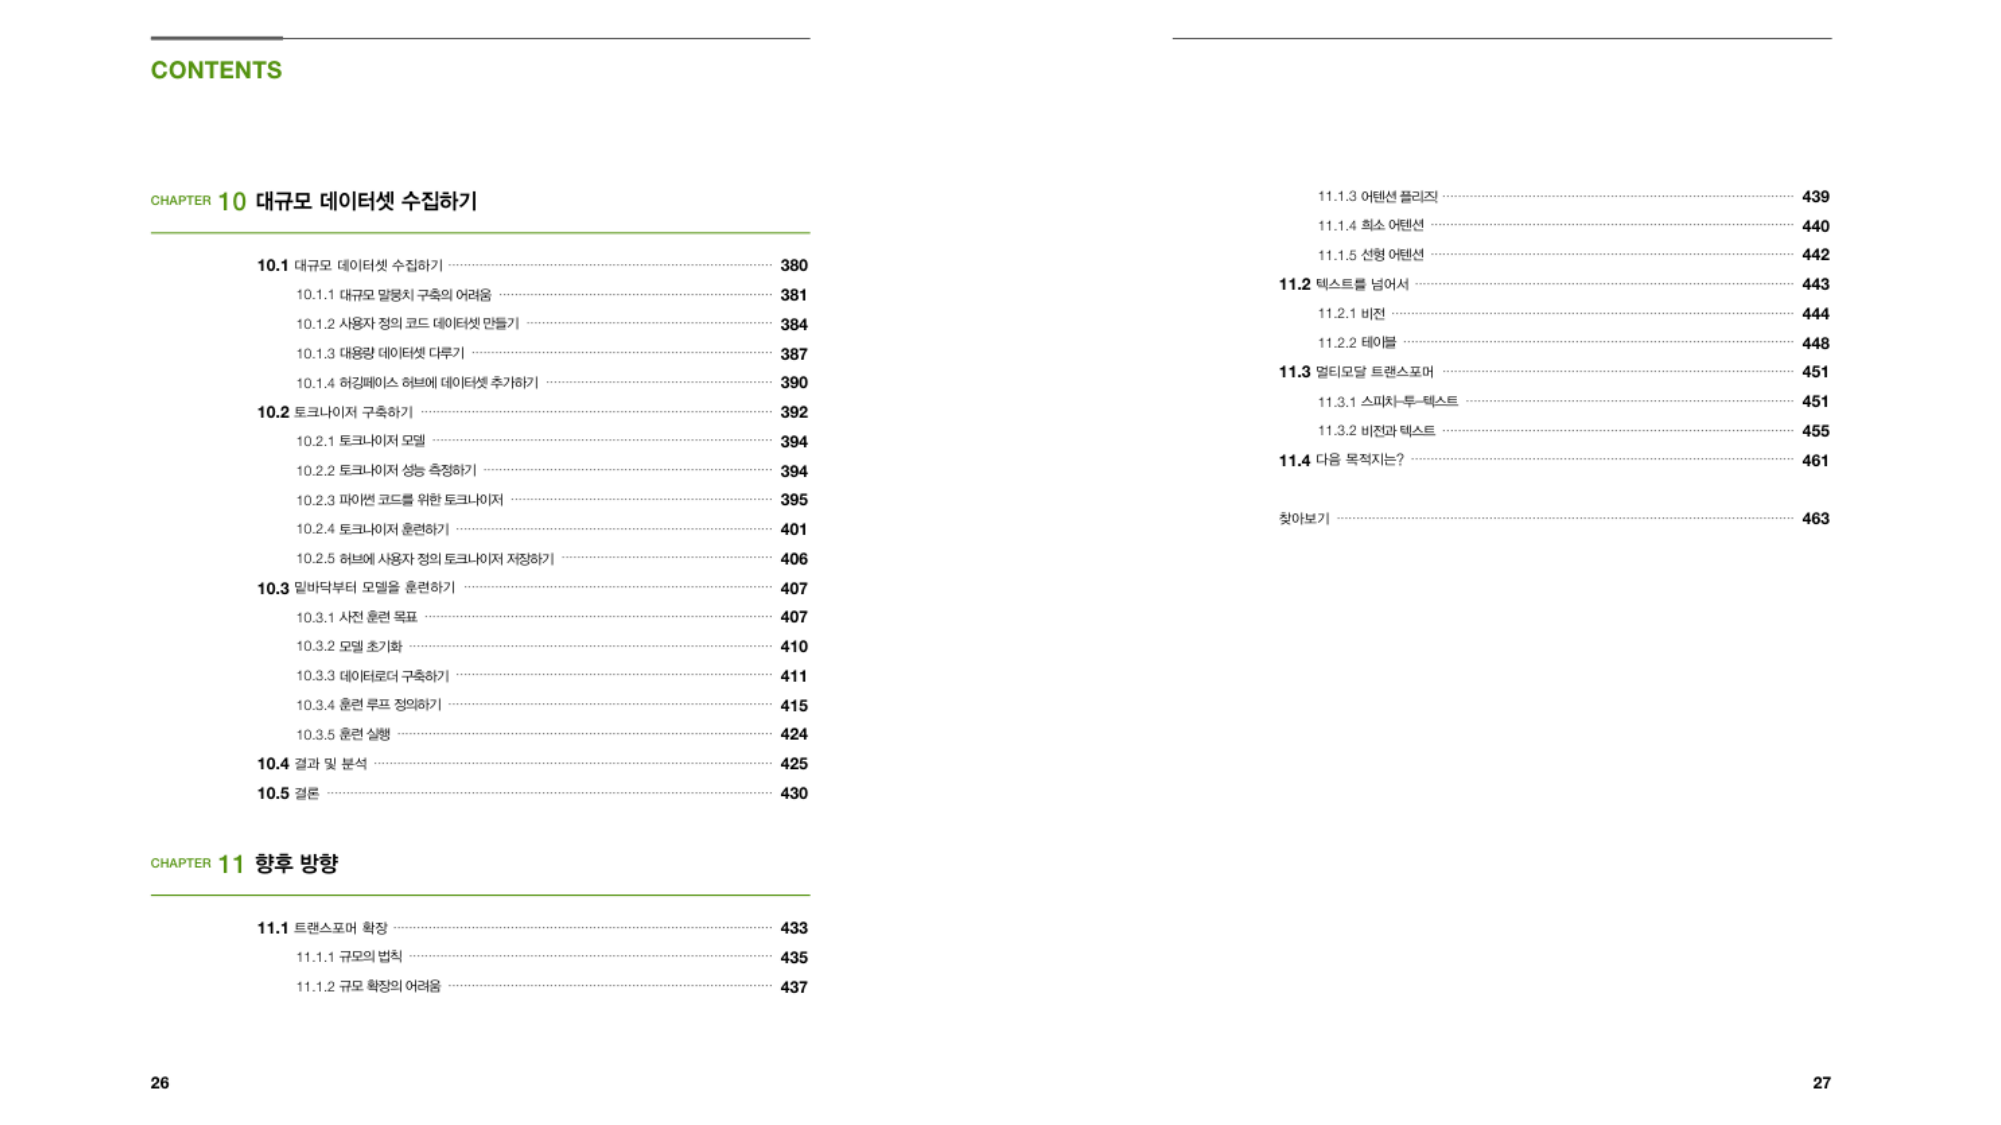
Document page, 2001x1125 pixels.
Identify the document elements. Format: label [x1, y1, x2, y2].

picture [123, 0, 1877, 1125]
